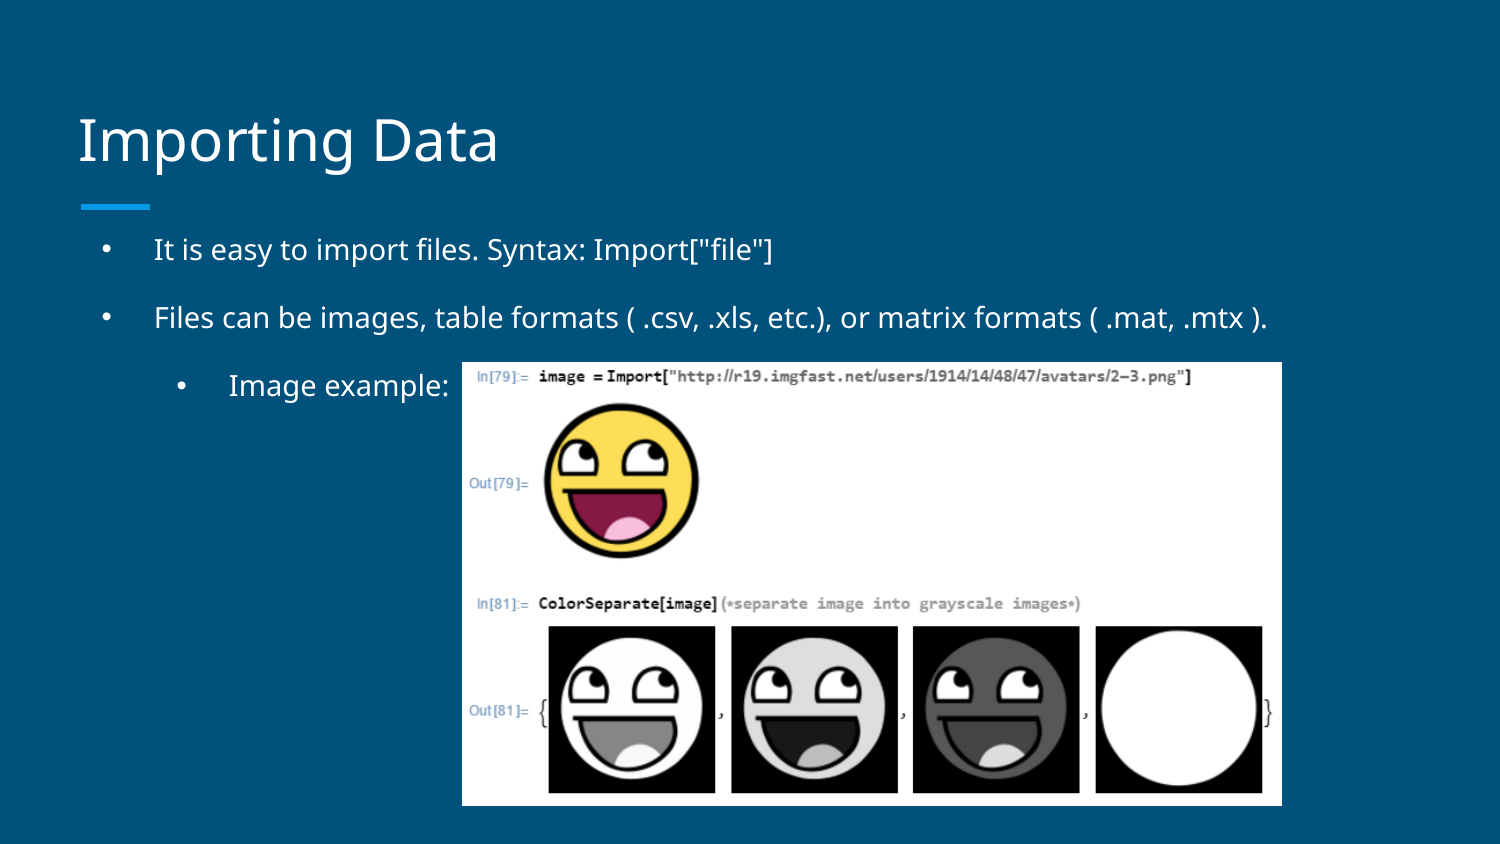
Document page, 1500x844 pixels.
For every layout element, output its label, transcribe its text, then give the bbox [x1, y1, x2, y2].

list It is easy to import files. Syntax: Import["file"] Files can be images, table formats ( .csv, .xls, etc.), or matrix formats ( .mat, .mtx ). Image example: [63, 215, 1437, 790]
picture [463, 363, 1281, 805]
title Importing Data [63, 75, 1437, 188]
